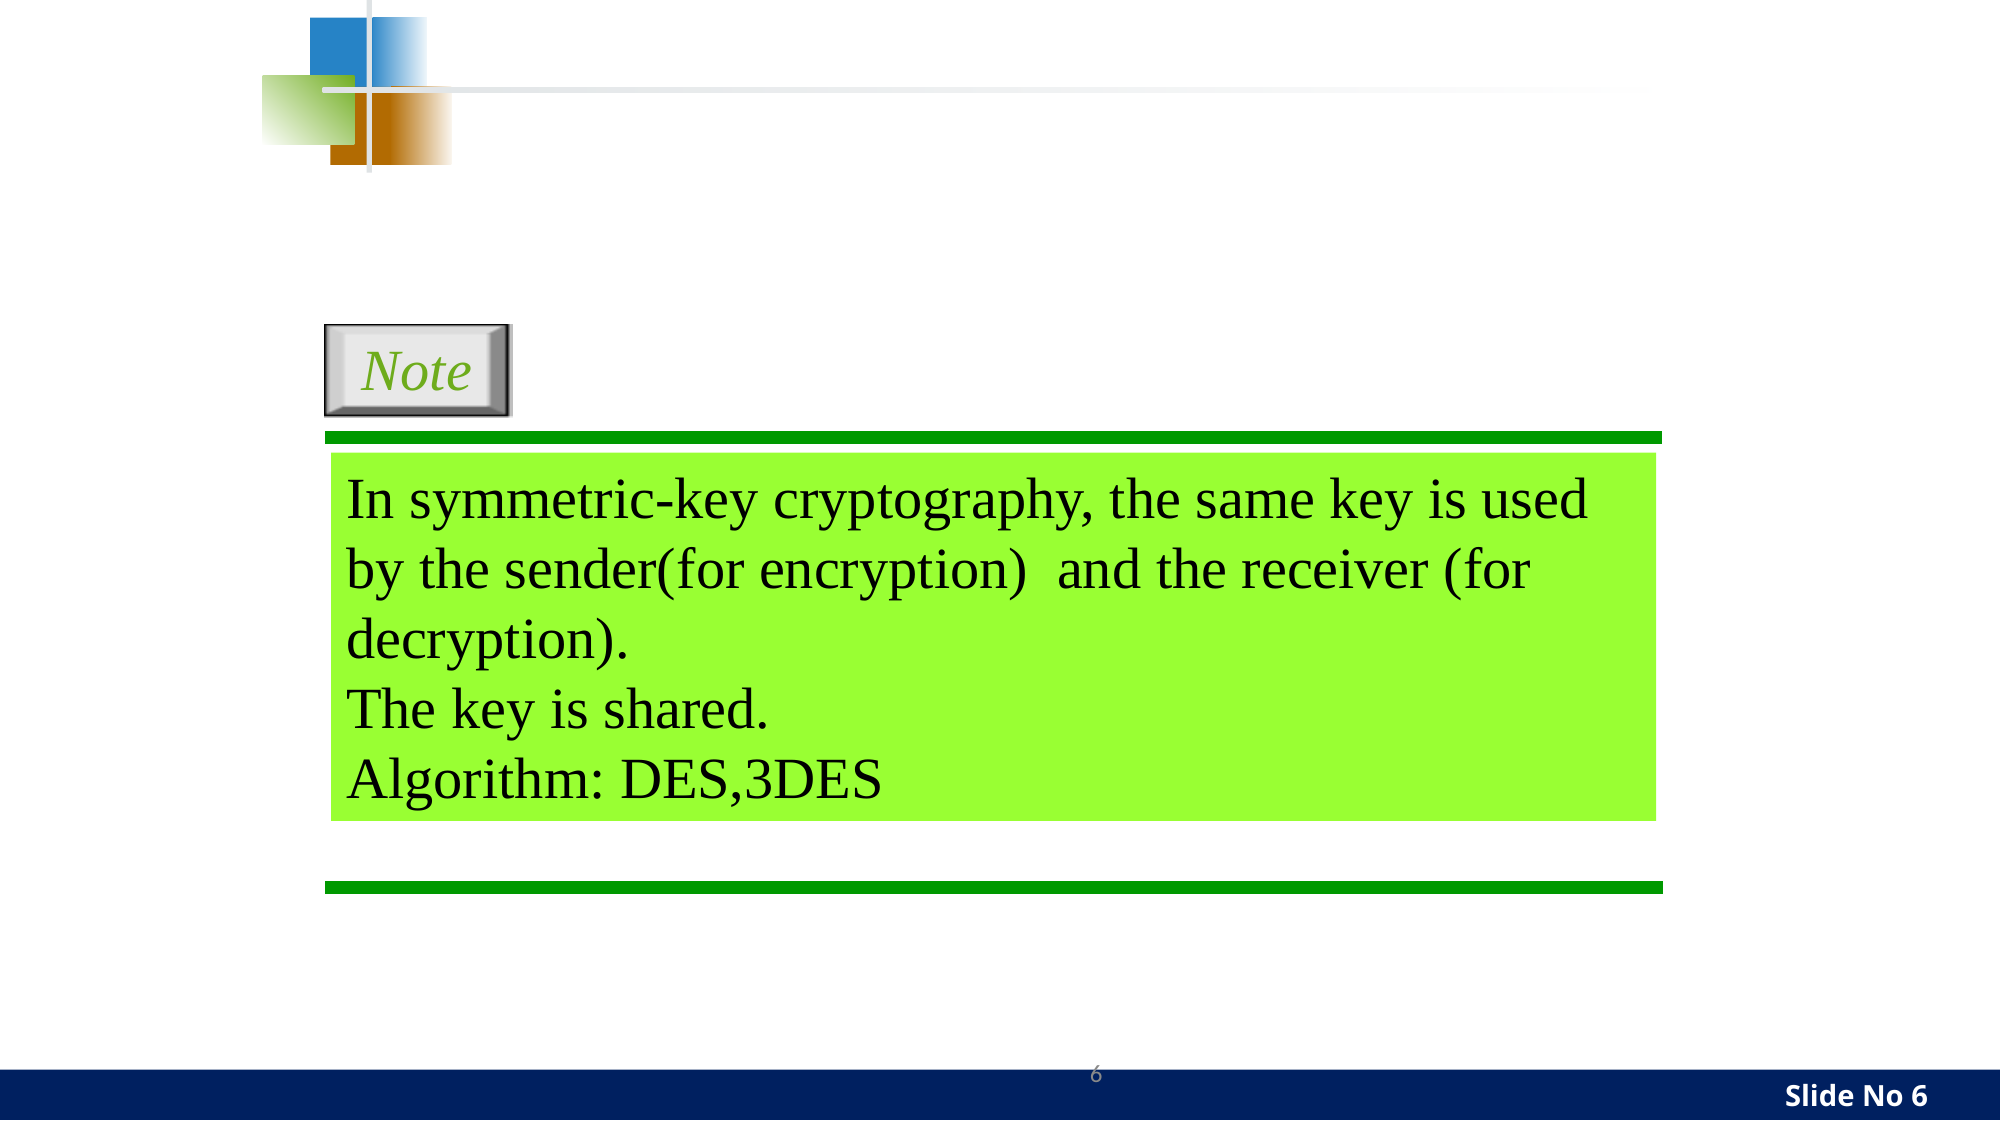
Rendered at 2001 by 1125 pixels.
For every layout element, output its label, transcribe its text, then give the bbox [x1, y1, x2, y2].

text_box [330, 93, 366, 165]
text_box In symmetric-key cryptography, the same key is used by the sender(for encryption) and the receiver (for decryption). The key is shared. Algorithm: DES,3DES [331, 452, 1657, 821]
text_box [366, 93, 372, 173]
text_box [262, 75, 355, 145]
text_box [372, 93, 391, 165]
text_box [391, 93, 452, 165]
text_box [324, 324, 513, 419]
text_box [322, 87, 1673, 93]
text_box [366, 0, 372, 87]
slide_number ‹#› [1074, 1042, 1425, 1103]
text_box [372, 17, 427, 86]
text_box [310, 17, 366, 86]
